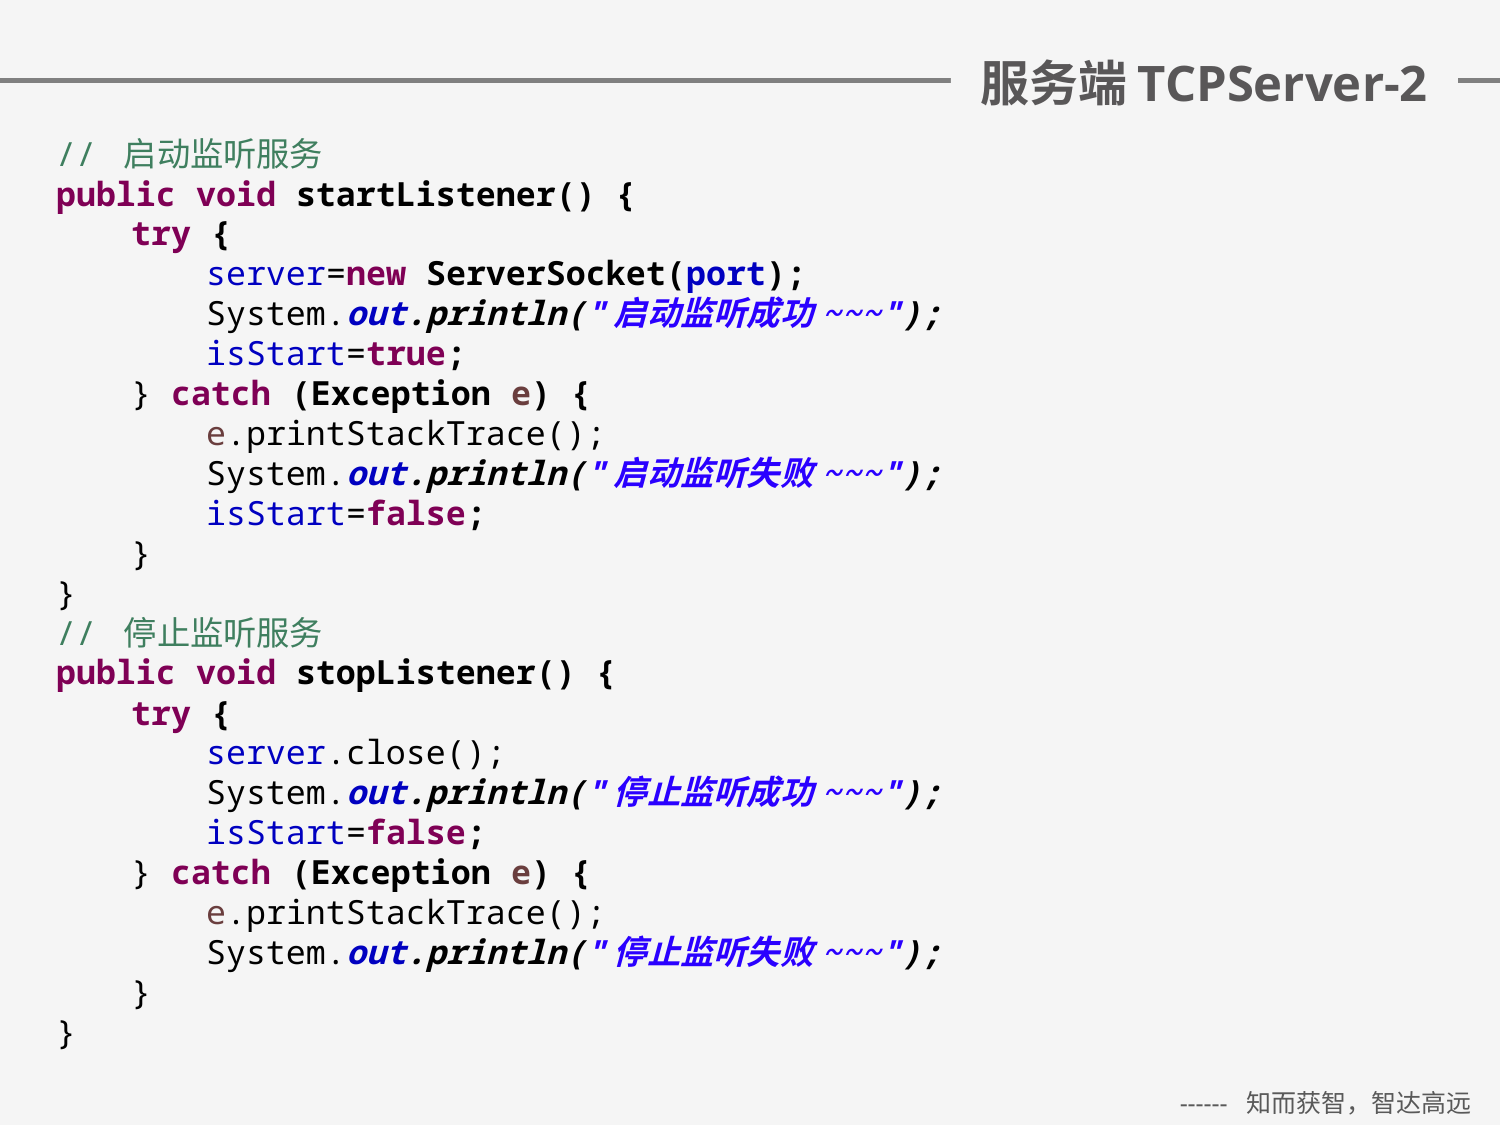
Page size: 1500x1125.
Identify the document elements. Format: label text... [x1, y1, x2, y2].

title 服务端TCPServer-2 [950, 39, 1458, 125]
text_box // 启动监听服务 public void startListener() { try { server=new ServerSocket(port); System.out.println("启动监听成功~~~"); isStart=true; } catch (Exception e) { e.printStackTrace(); System.out.println("启动监听失败~~~"); isStart=false; } } // 停止监听服务 public void stopListener() { try { server.close(); System.out.println("停止监听成功~~~"); isStart=false; } catch (Exception e) { e.printStackTrace(); System.out.println("停止监听失败~~~"); } } [41, 125, 1459, 1059]
